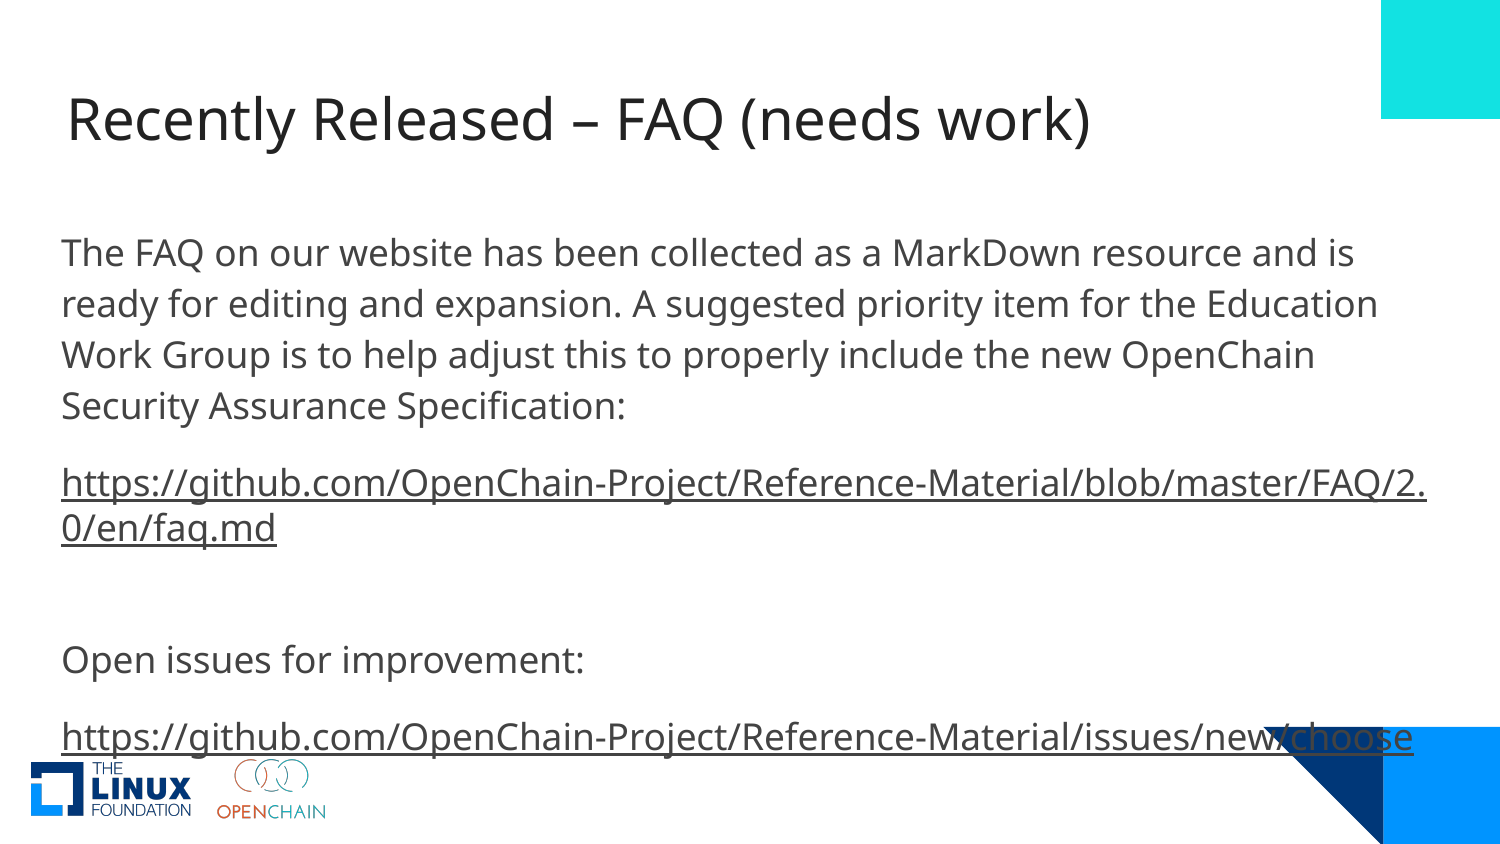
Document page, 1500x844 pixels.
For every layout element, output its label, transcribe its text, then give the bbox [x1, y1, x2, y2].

title Recently Released – FAQ (needs work) [51, 67, 1449, 167]
picture [31, 762, 191, 816]
picture [215, 757, 327, 821]
list The FAQ on our website has been collected as a MarkDown resource and is ready for editing and expansion. A suggested priority item for the Education Work Group is to help adjust this to properly include the new OpenChain Security Assurance Specification: https://github.com/OpenChain-Project/Reference-Material/blob/master/FAQ/2.0/en/faq.md Open issues for improvement: https://github.com/OpenChain-Project/Reference-Material/issues/new/choose [46, 207, 1444, 756]
